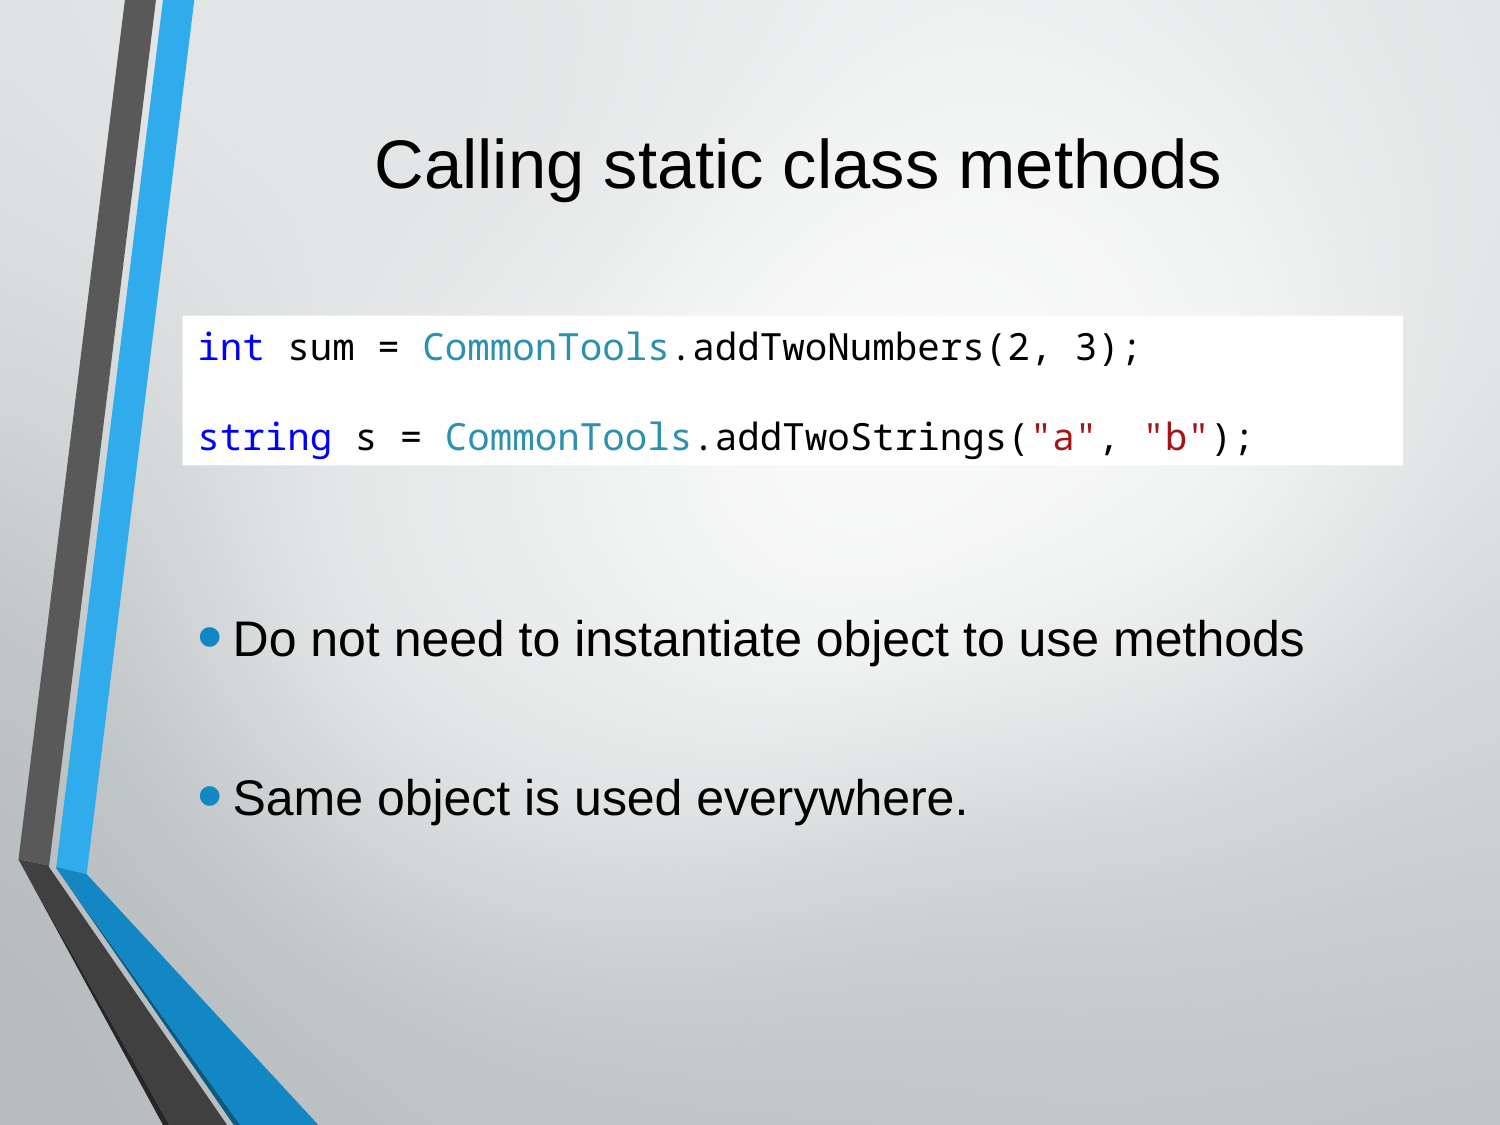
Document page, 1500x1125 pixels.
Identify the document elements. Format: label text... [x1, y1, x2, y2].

list Do not need to instantiate object to use methods Same object is used everywhere. [182, 481, 1416, 950]
title Calling static class methods [182, 77, 1416, 246]
text_box int sum = CommonTools.addTwoNumbers(2, 3); string s = CommonTools.addTwoStrings("a", "b"); [182, 315, 1403, 466]
